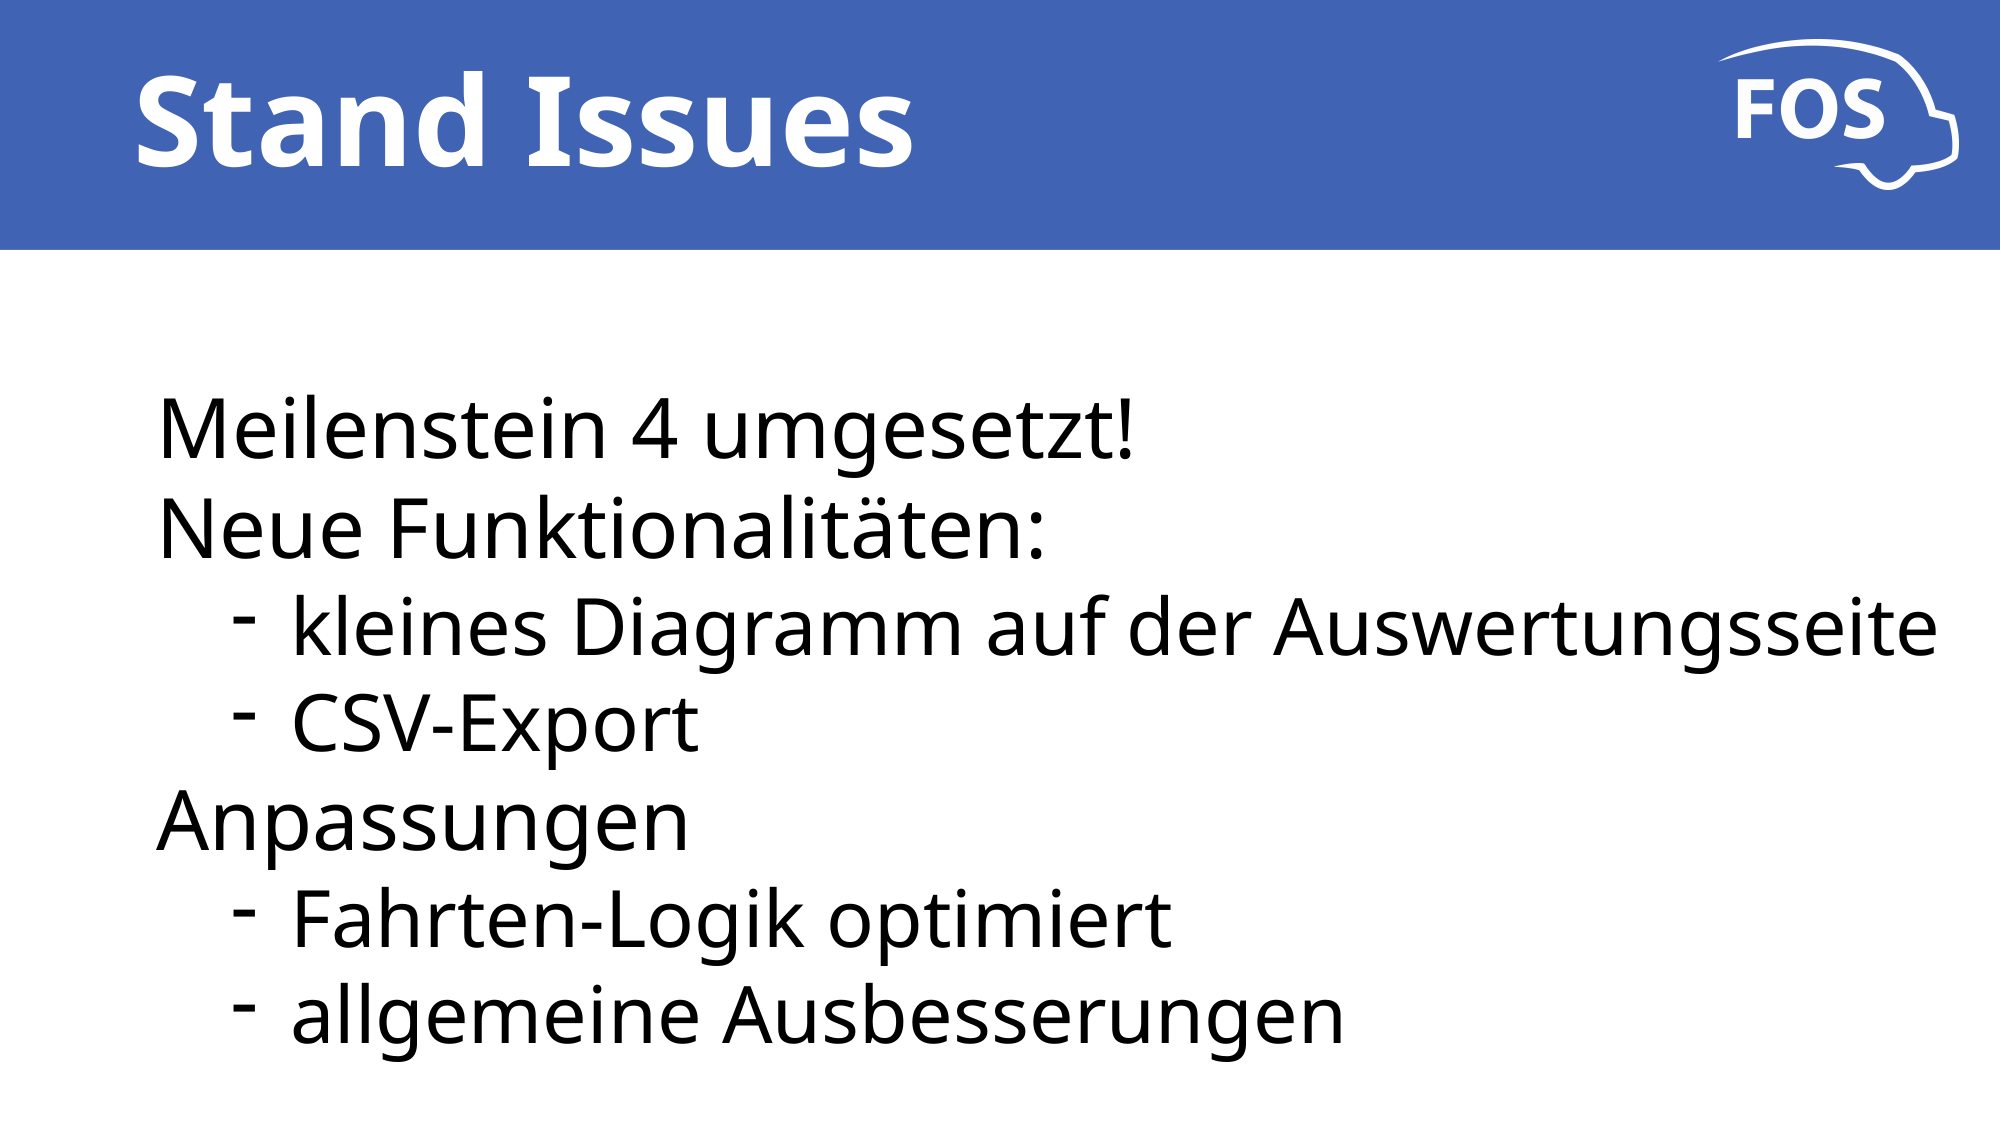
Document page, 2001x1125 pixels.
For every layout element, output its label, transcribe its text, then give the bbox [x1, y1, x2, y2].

text_box - Meilenstein 4 umgesetzt! Neue Funktionalitäten: kleines Diagramm auf der Auswertungsseite CSV-Export Anpassungen Fahrten-Logik optimiert allgemeine Ausbesserungen [0, 249, 2000, 1125]
title Stand Issues [118, 22, 1885, 230]
picture [1718, 39, 1959, 190]
